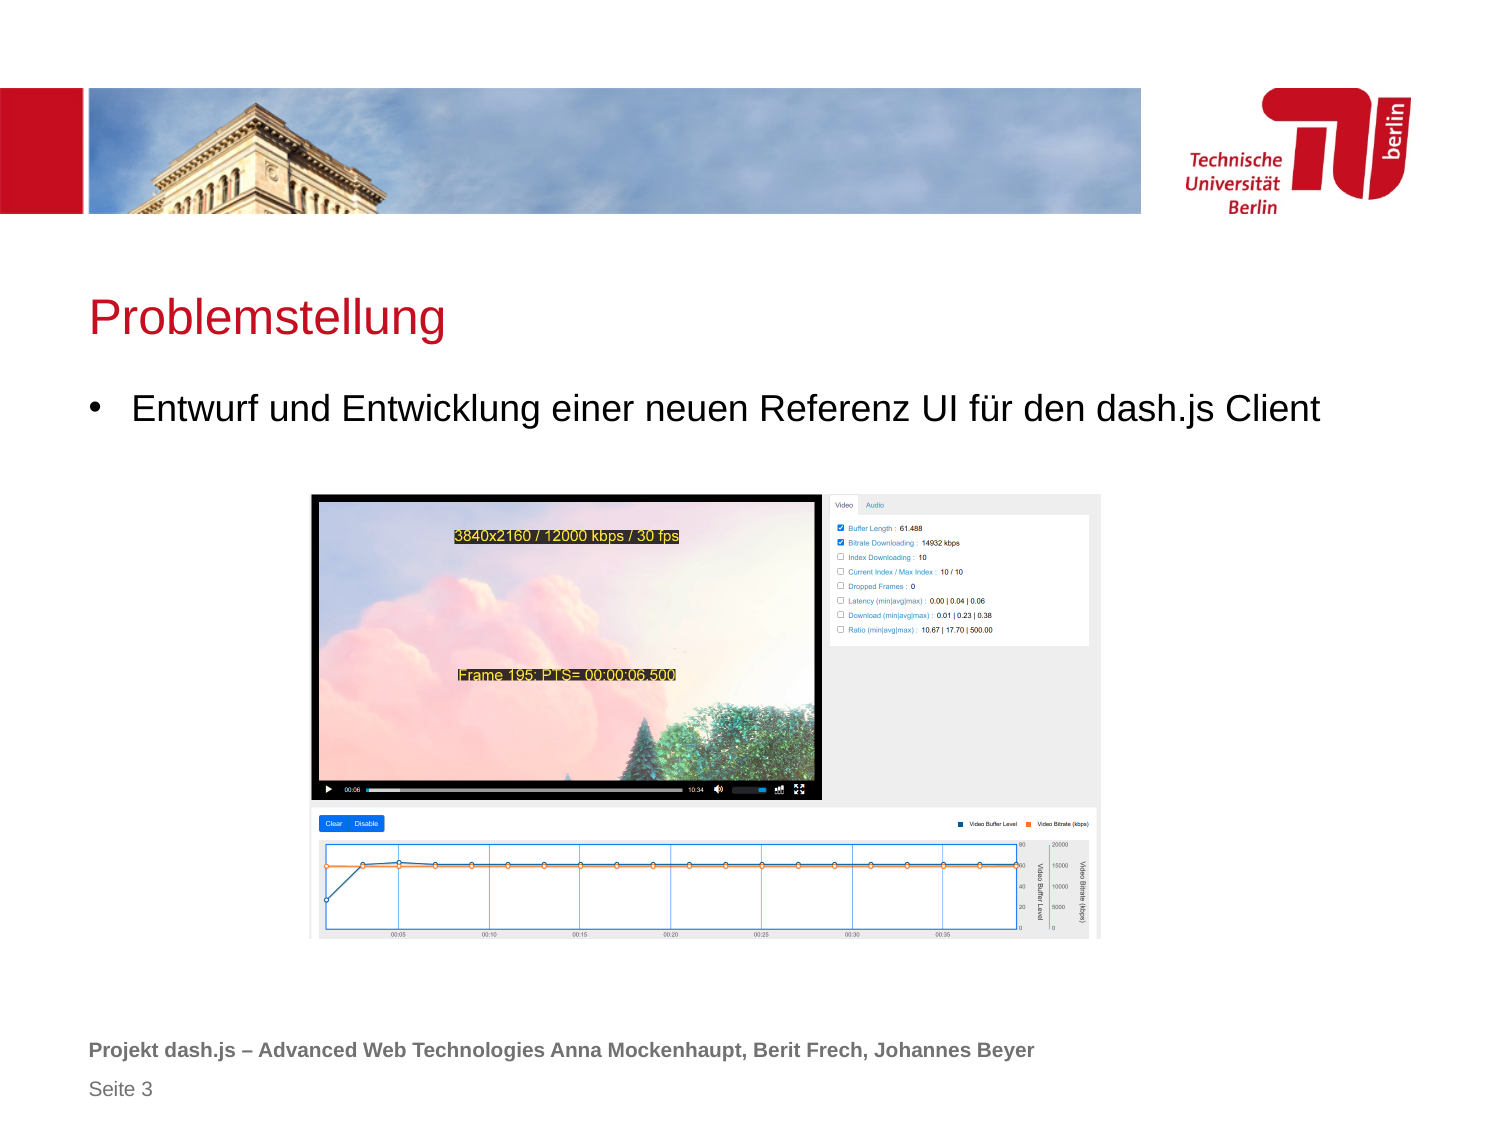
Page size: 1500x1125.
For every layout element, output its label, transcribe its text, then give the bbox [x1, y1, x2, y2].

footer Projekt dash.js – Advanced Web Technologies Anna Mockenhaupt, Berit Frech, Johannes Beyer [88, 1011, 1176, 1071]
slide_number Seite [88, 1075, 1176, 1101]
picture [0, 88, 1141, 214]
list Entwurf und Entwicklung einer neuen Referenz UI für den dash.js Client [88, 361, 1364, 983]
picture [1186, 88, 1411, 214]
picture [309, 494, 1113, 940]
title Problemstellung [88, 282, 1412, 345]
